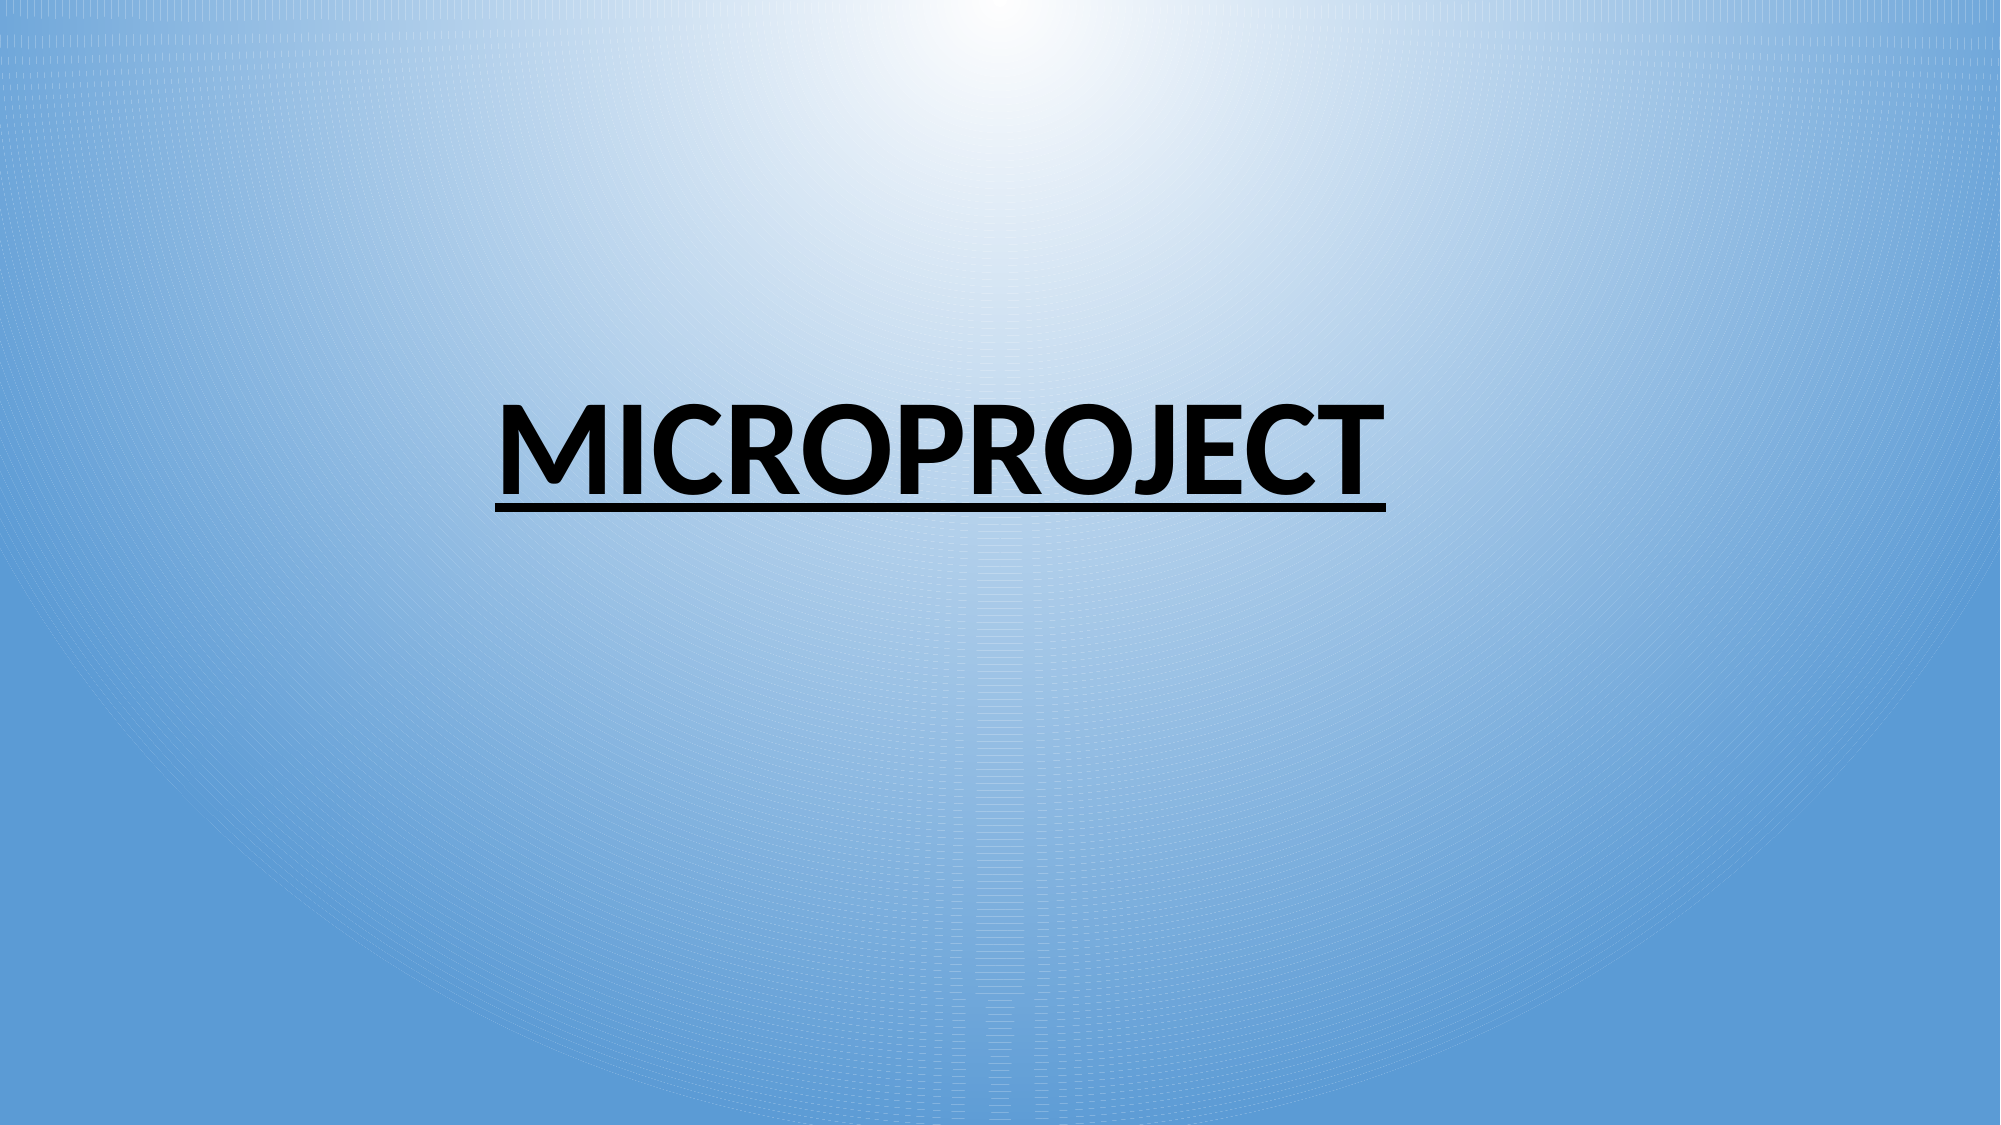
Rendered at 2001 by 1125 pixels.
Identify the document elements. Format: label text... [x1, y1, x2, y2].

text_box MICROPROJECT [479, 349, 1402, 530]
